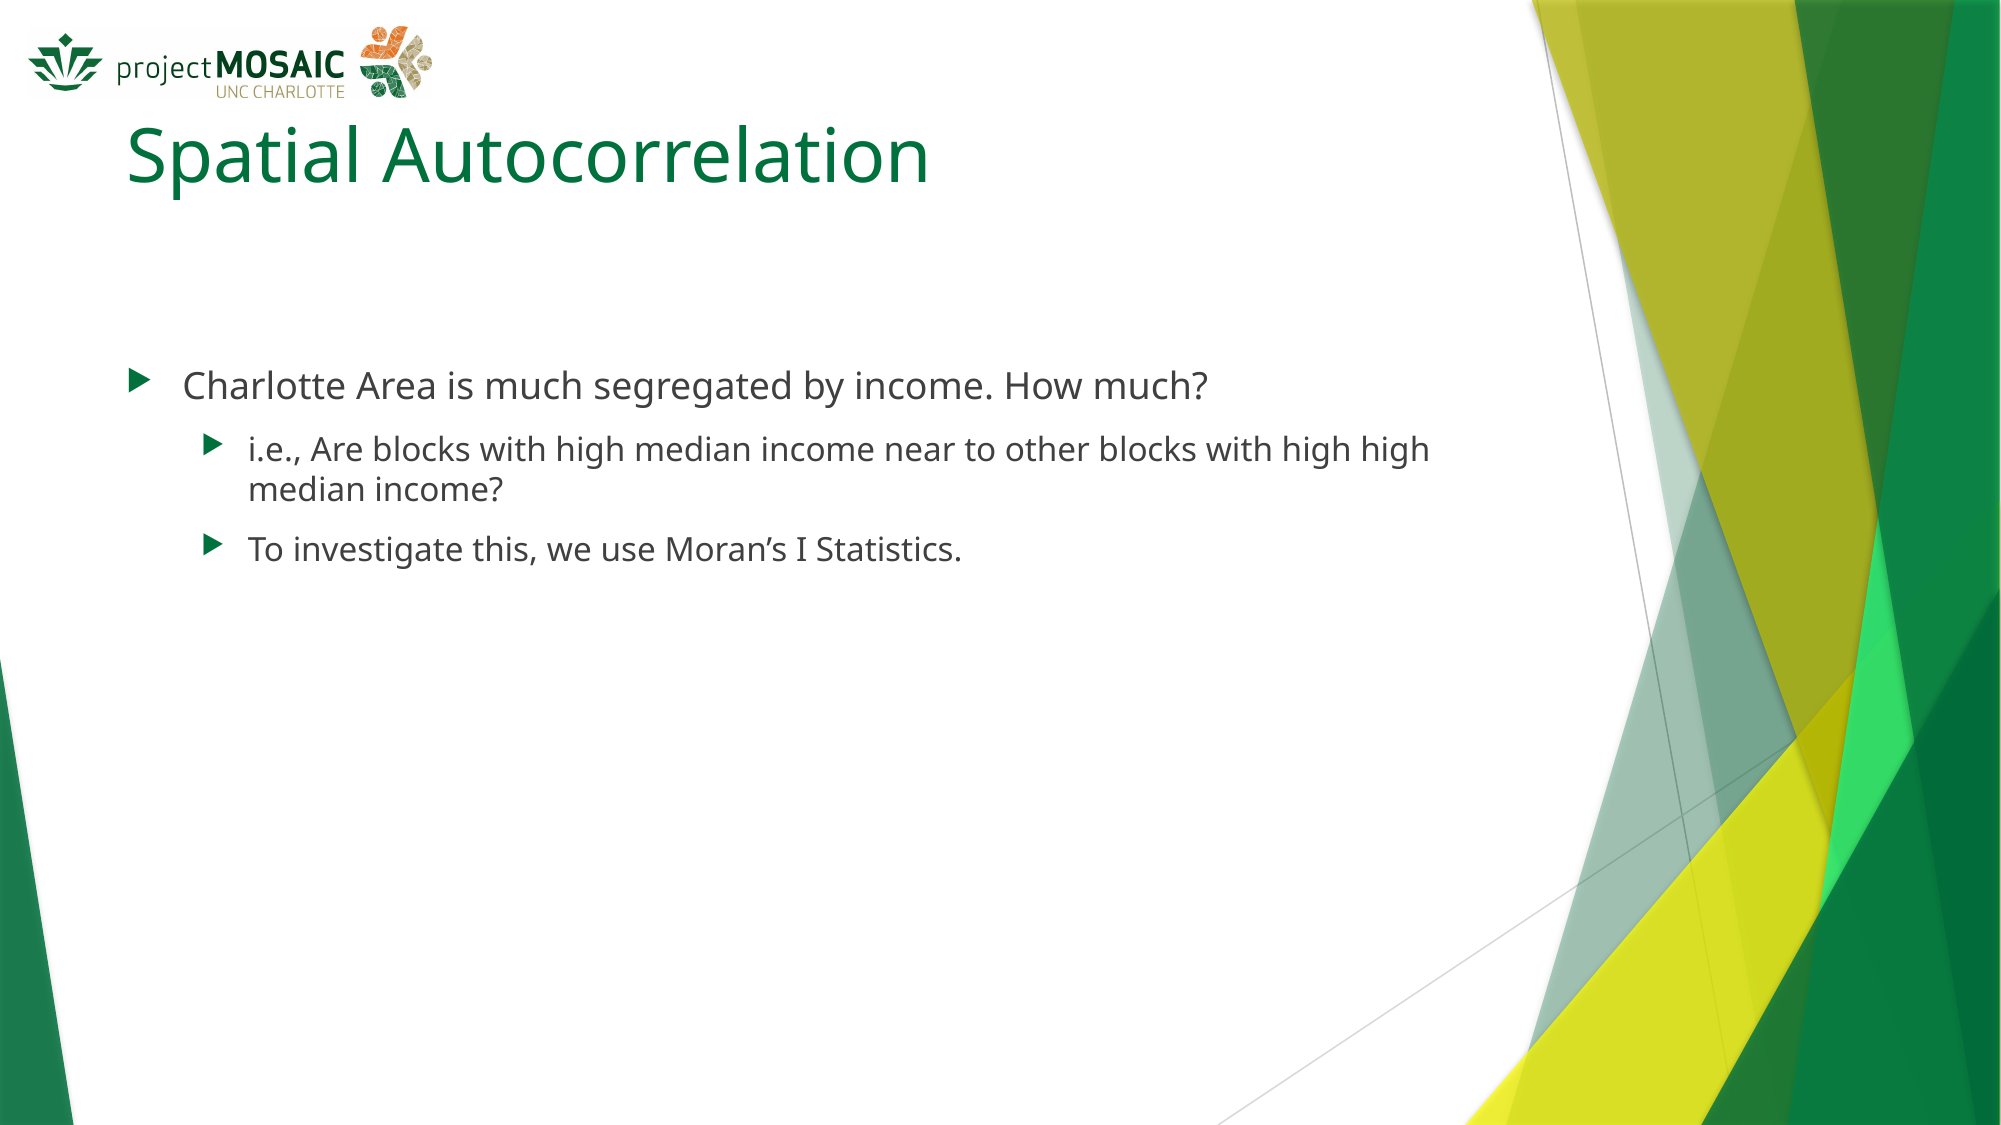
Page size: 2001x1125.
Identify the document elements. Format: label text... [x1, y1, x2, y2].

title Spatial Autocorrelation [111, 99, 1522, 317]
picture [28, 26, 432, 98]
list Charlotte Area is much segregated by income. How much? i.e., Are blocks with high median income near to other blocks with high high median income? To investigate this, we use Moran’s I Statistics. [111, 354, 1522, 992]
